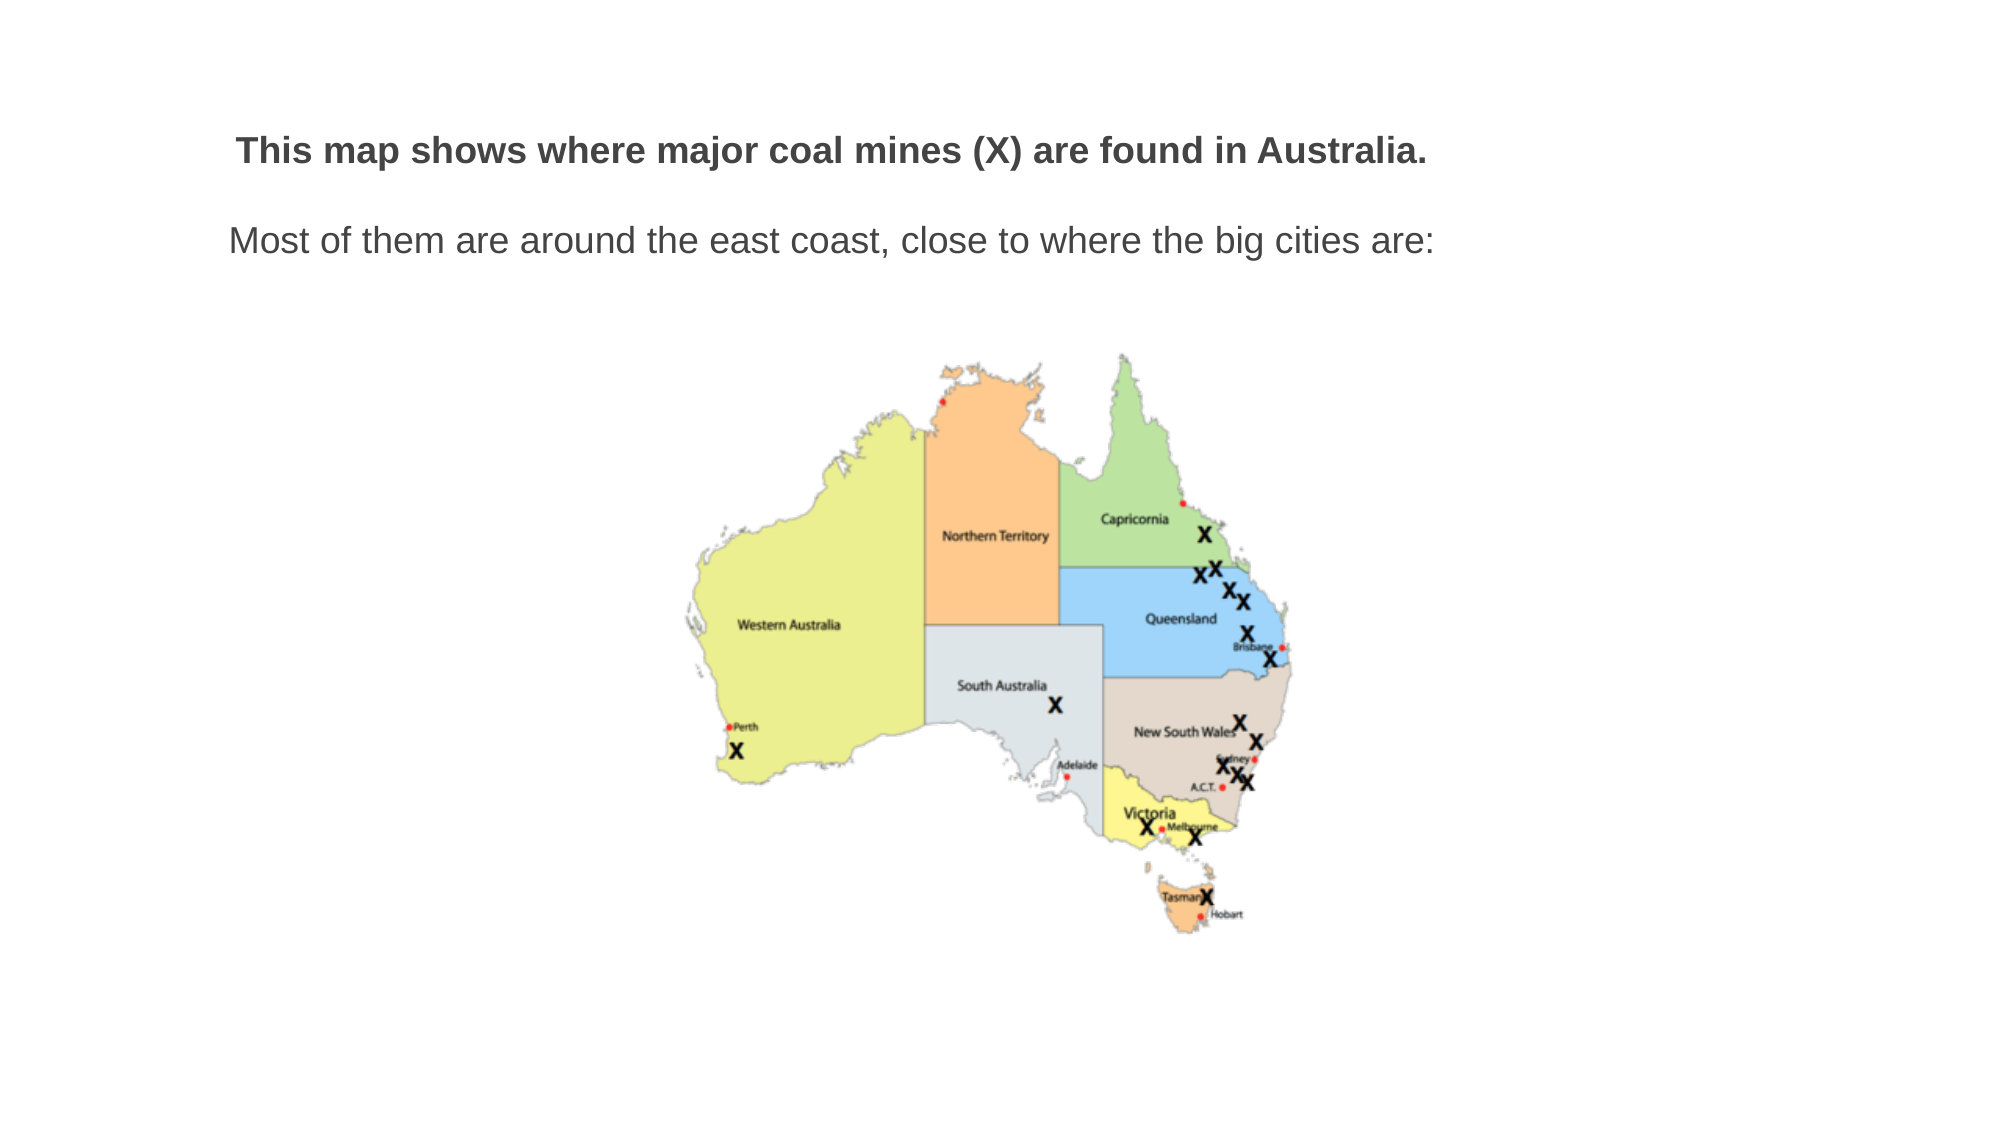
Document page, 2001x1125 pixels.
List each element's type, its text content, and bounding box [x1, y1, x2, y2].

picture [677, 347, 1302, 940]
text_box This map shows where major coal mines (X) are found in Australia. Most of them are around the east coast, close to where the big cities are: [54, 118, 1611, 269]
